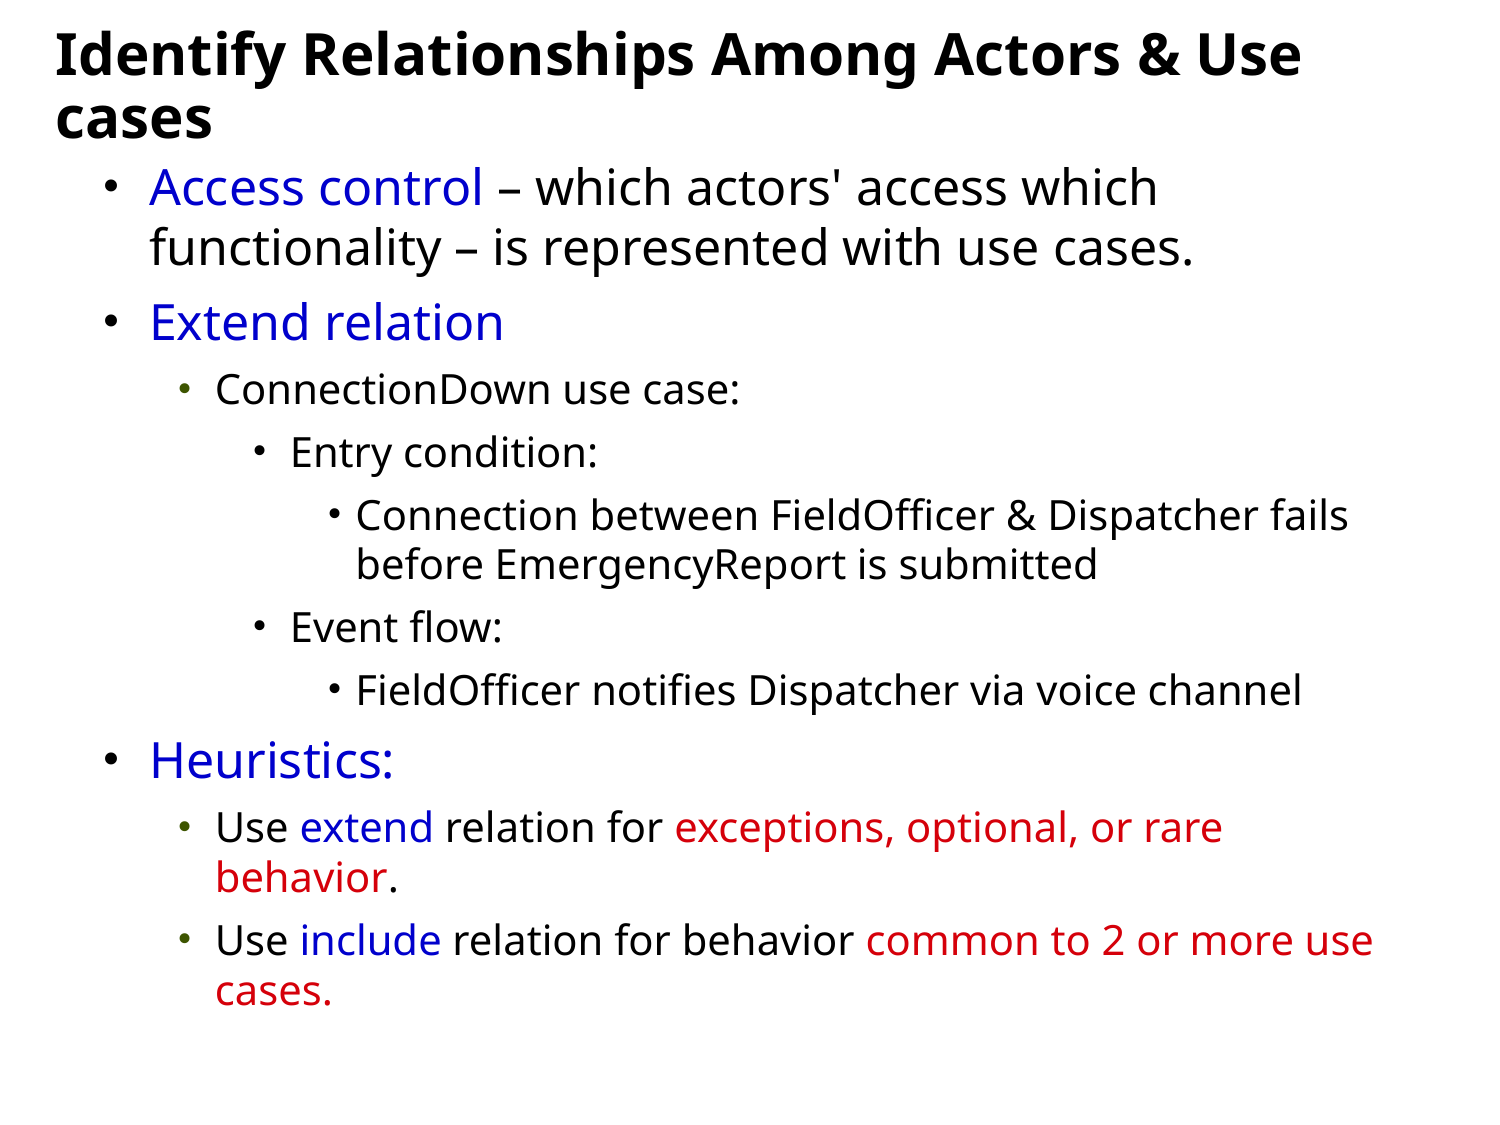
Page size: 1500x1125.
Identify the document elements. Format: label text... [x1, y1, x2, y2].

title Identify Relationships Among Actors & Use cases [40, 17, 1457, 160]
list Access control – which actors' access which functionality – is represented with use cases. Extend relation ConnectionDown use case: Entry condition: Connection between FieldOfficer & Dispatcher fails before EmergencyReport is submitted Event flow: FieldOfficer notifies Dispatcher via voice channel Heuristics: Use extend relation for exceptions, optional, or rare behavior. Use include relation for behavior common to 2 or more use cases. [87, 148, 1400, 1046]
